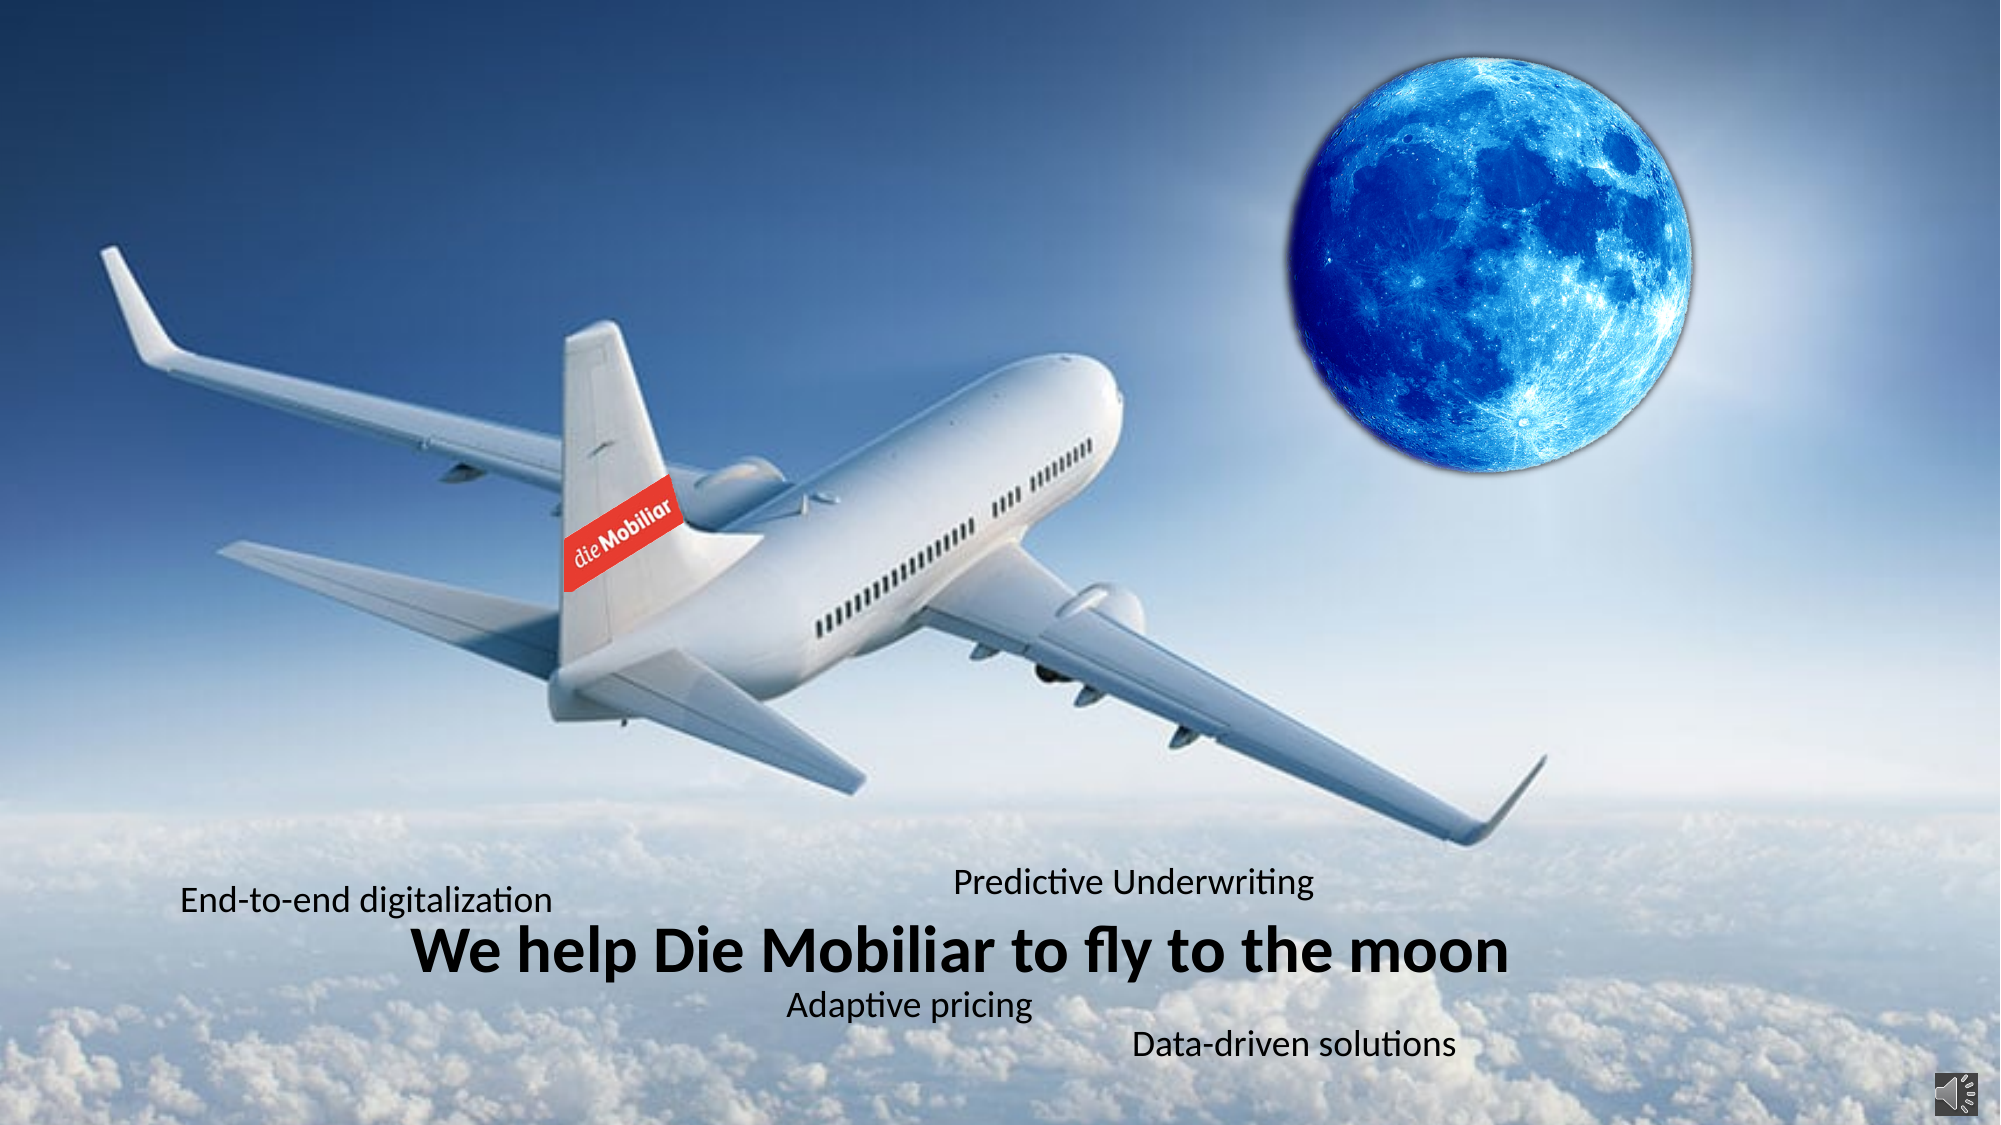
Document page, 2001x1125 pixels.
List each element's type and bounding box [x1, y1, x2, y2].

picture [1934, 1072, 1979, 1118]
picture [564, 472, 684, 592]
picture [1173, 45, 1805, 496]
list [0, 0, 2000, 1125]
